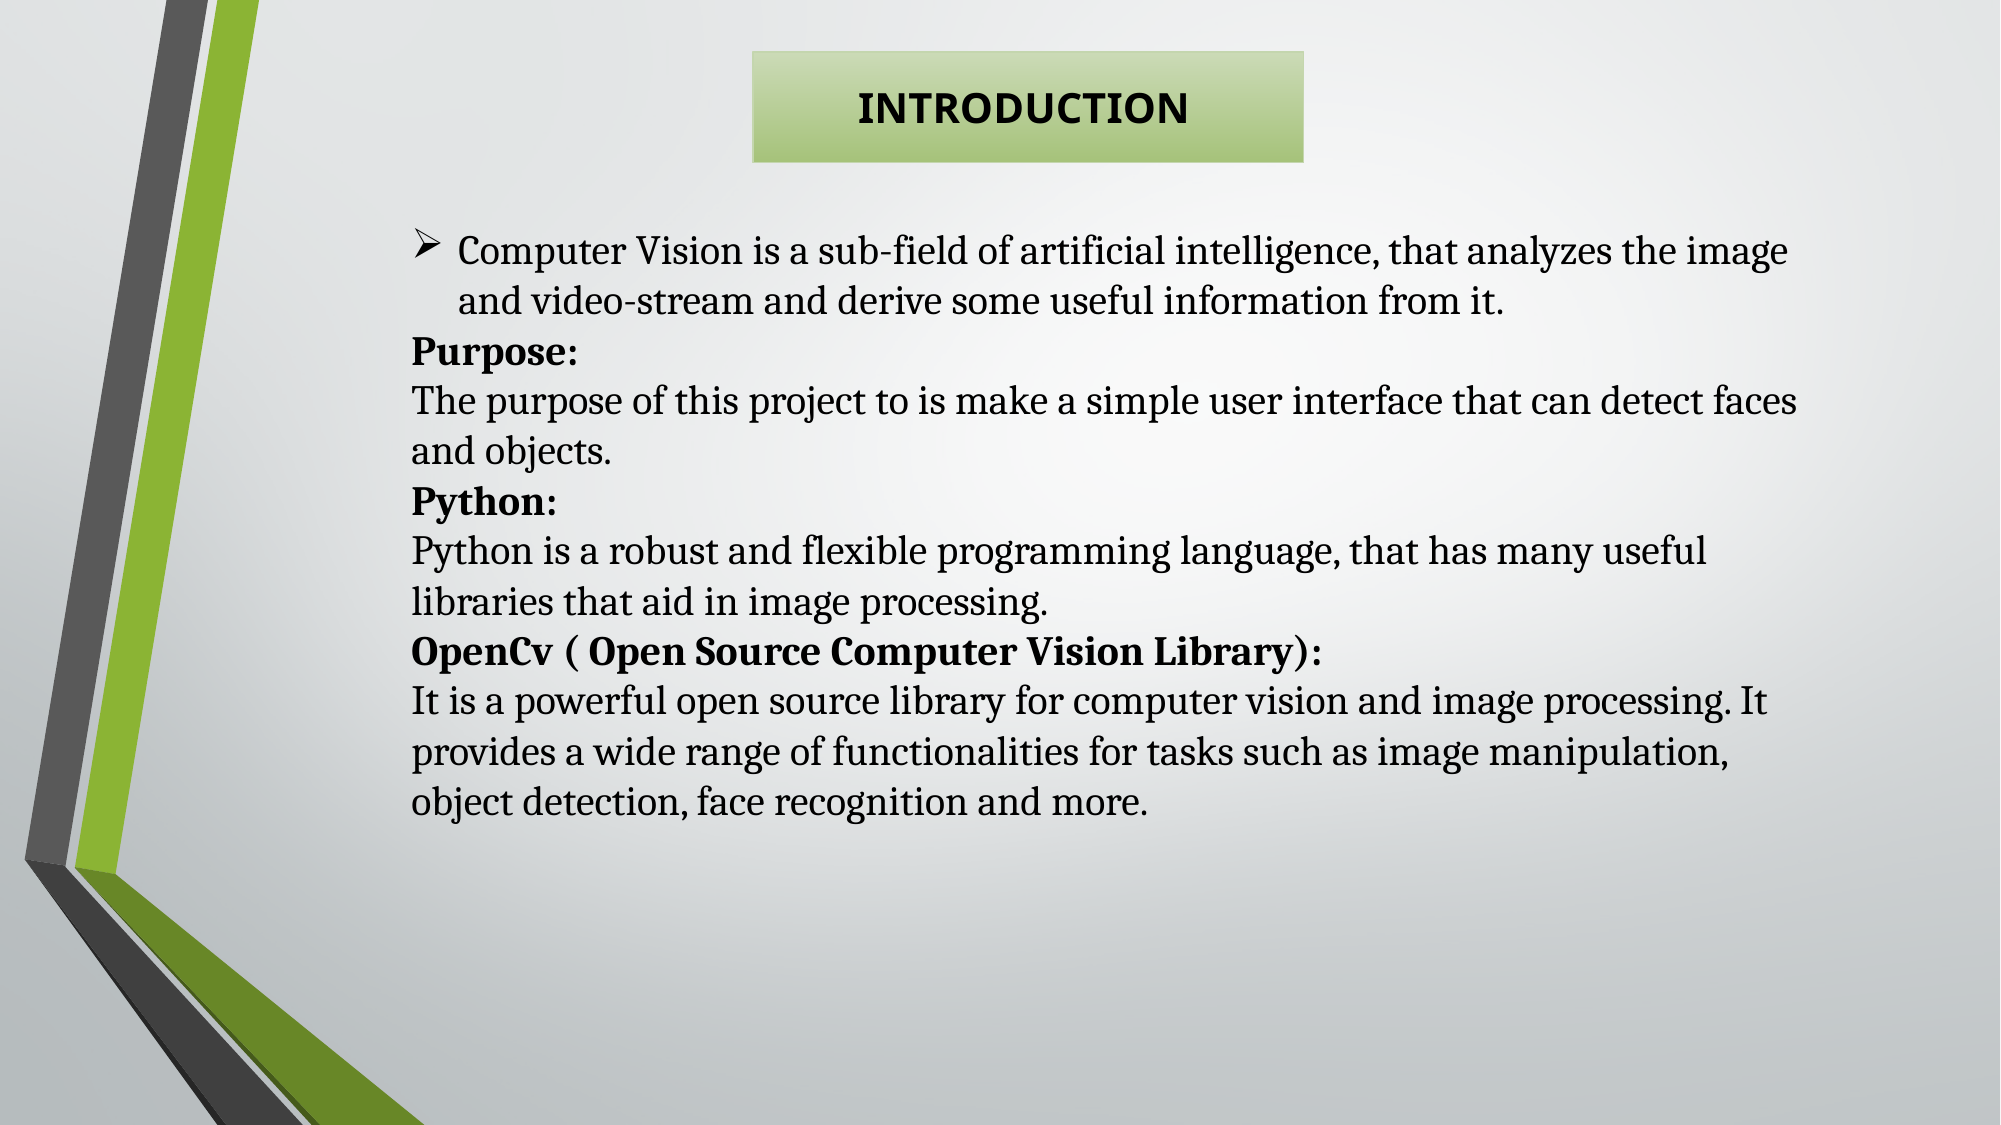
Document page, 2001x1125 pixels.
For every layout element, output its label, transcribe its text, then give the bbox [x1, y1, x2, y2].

text_box Computer Vision is a sub-field of artificial intelligence, that analyzes the image and video-stream and derive some useful information from it. Purpose: The purpose of this project to is make a simple user interface that can detect faces and objects. Python: Python is a robust and flexible programming language, that has many useful libraries that aid in image processing. OpenCv ( Open Source Computer Vision Library): It is a powerful open source library for computer vision and image processing. It provides a wide range of functionalities for tasks such as image manipulation, object detection, face recognition and more. [396, 215, 1851, 1066]
text_box INTRODUCTION [777, 74, 1271, 140]
text_box [752, 51, 1304, 163]
